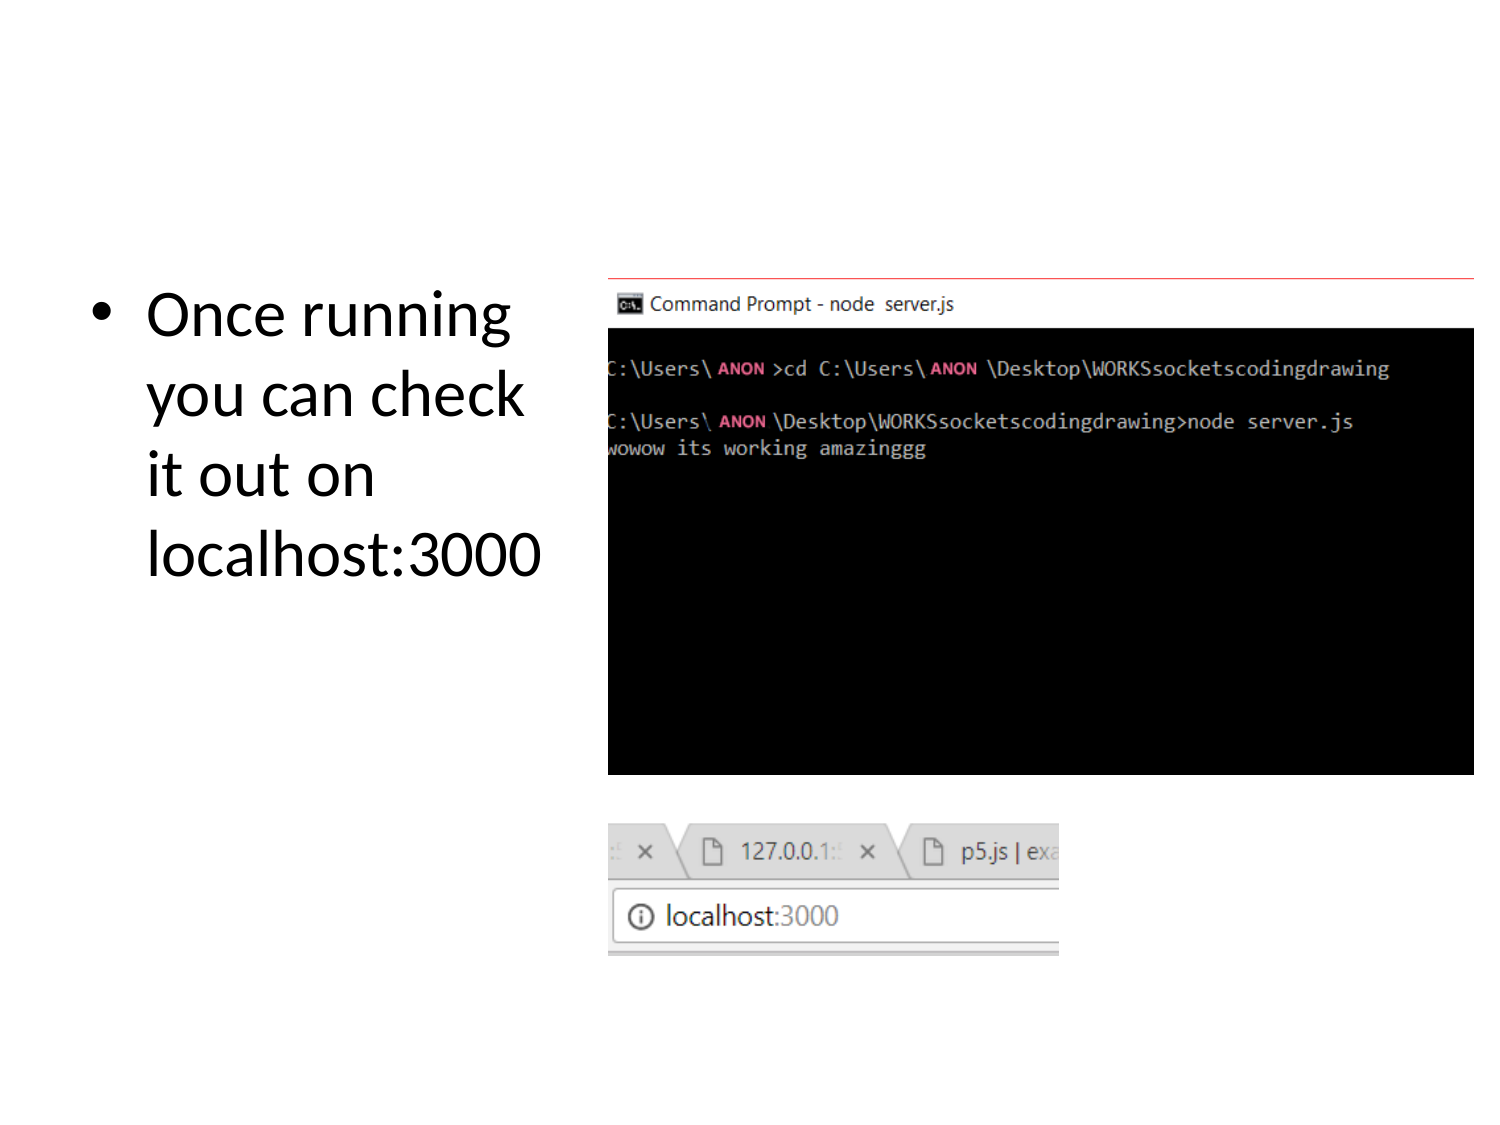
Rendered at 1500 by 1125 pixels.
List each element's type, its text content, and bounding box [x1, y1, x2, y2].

picture [607, 278, 1474, 776]
picture [607, 822, 1059, 956]
list Once running you can check it out on localhost:3000 [75, 262, 561, 1071]
